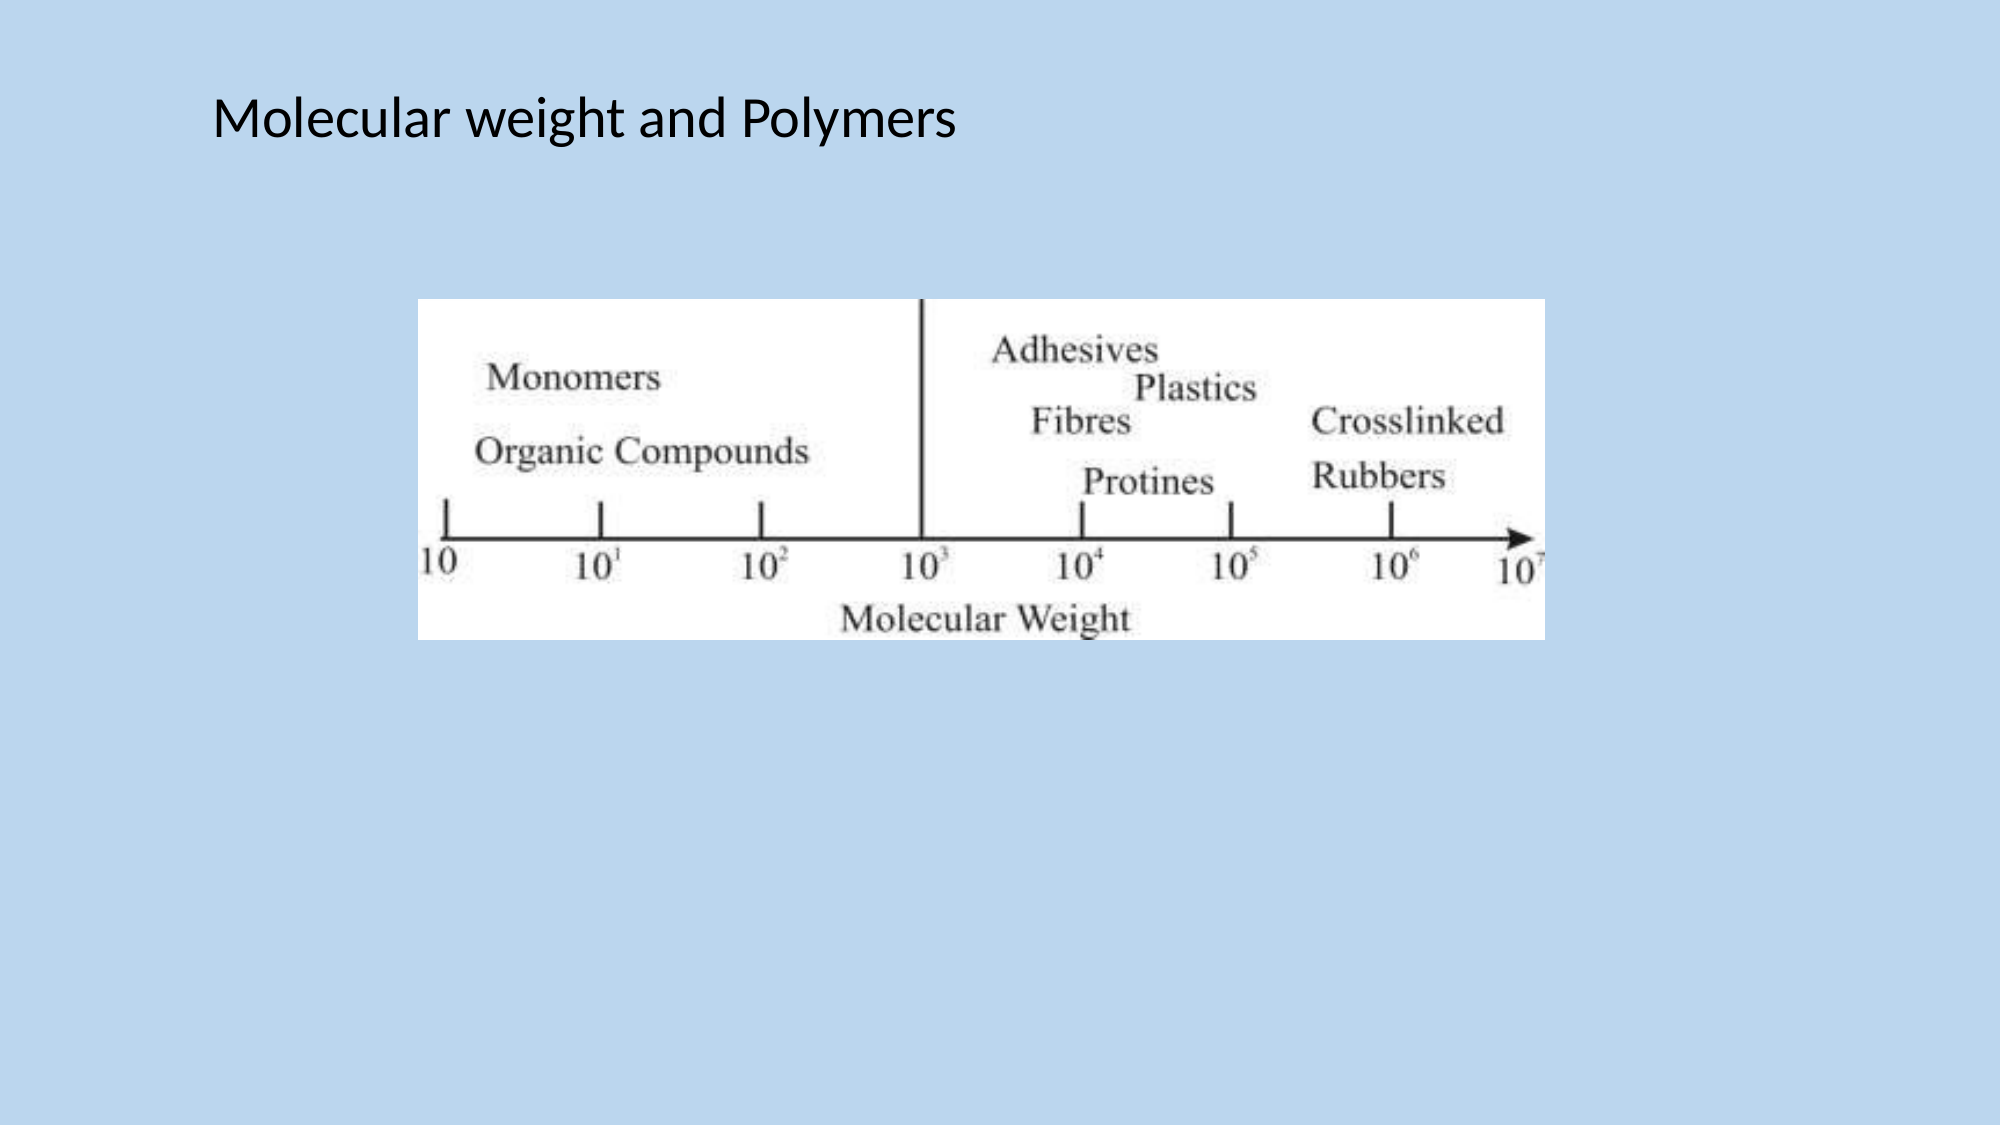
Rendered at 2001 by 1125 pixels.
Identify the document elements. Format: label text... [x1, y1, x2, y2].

text_box Molecular weight and Polymers [197, 71, 982, 158]
picture [418, 299, 1545, 640]
